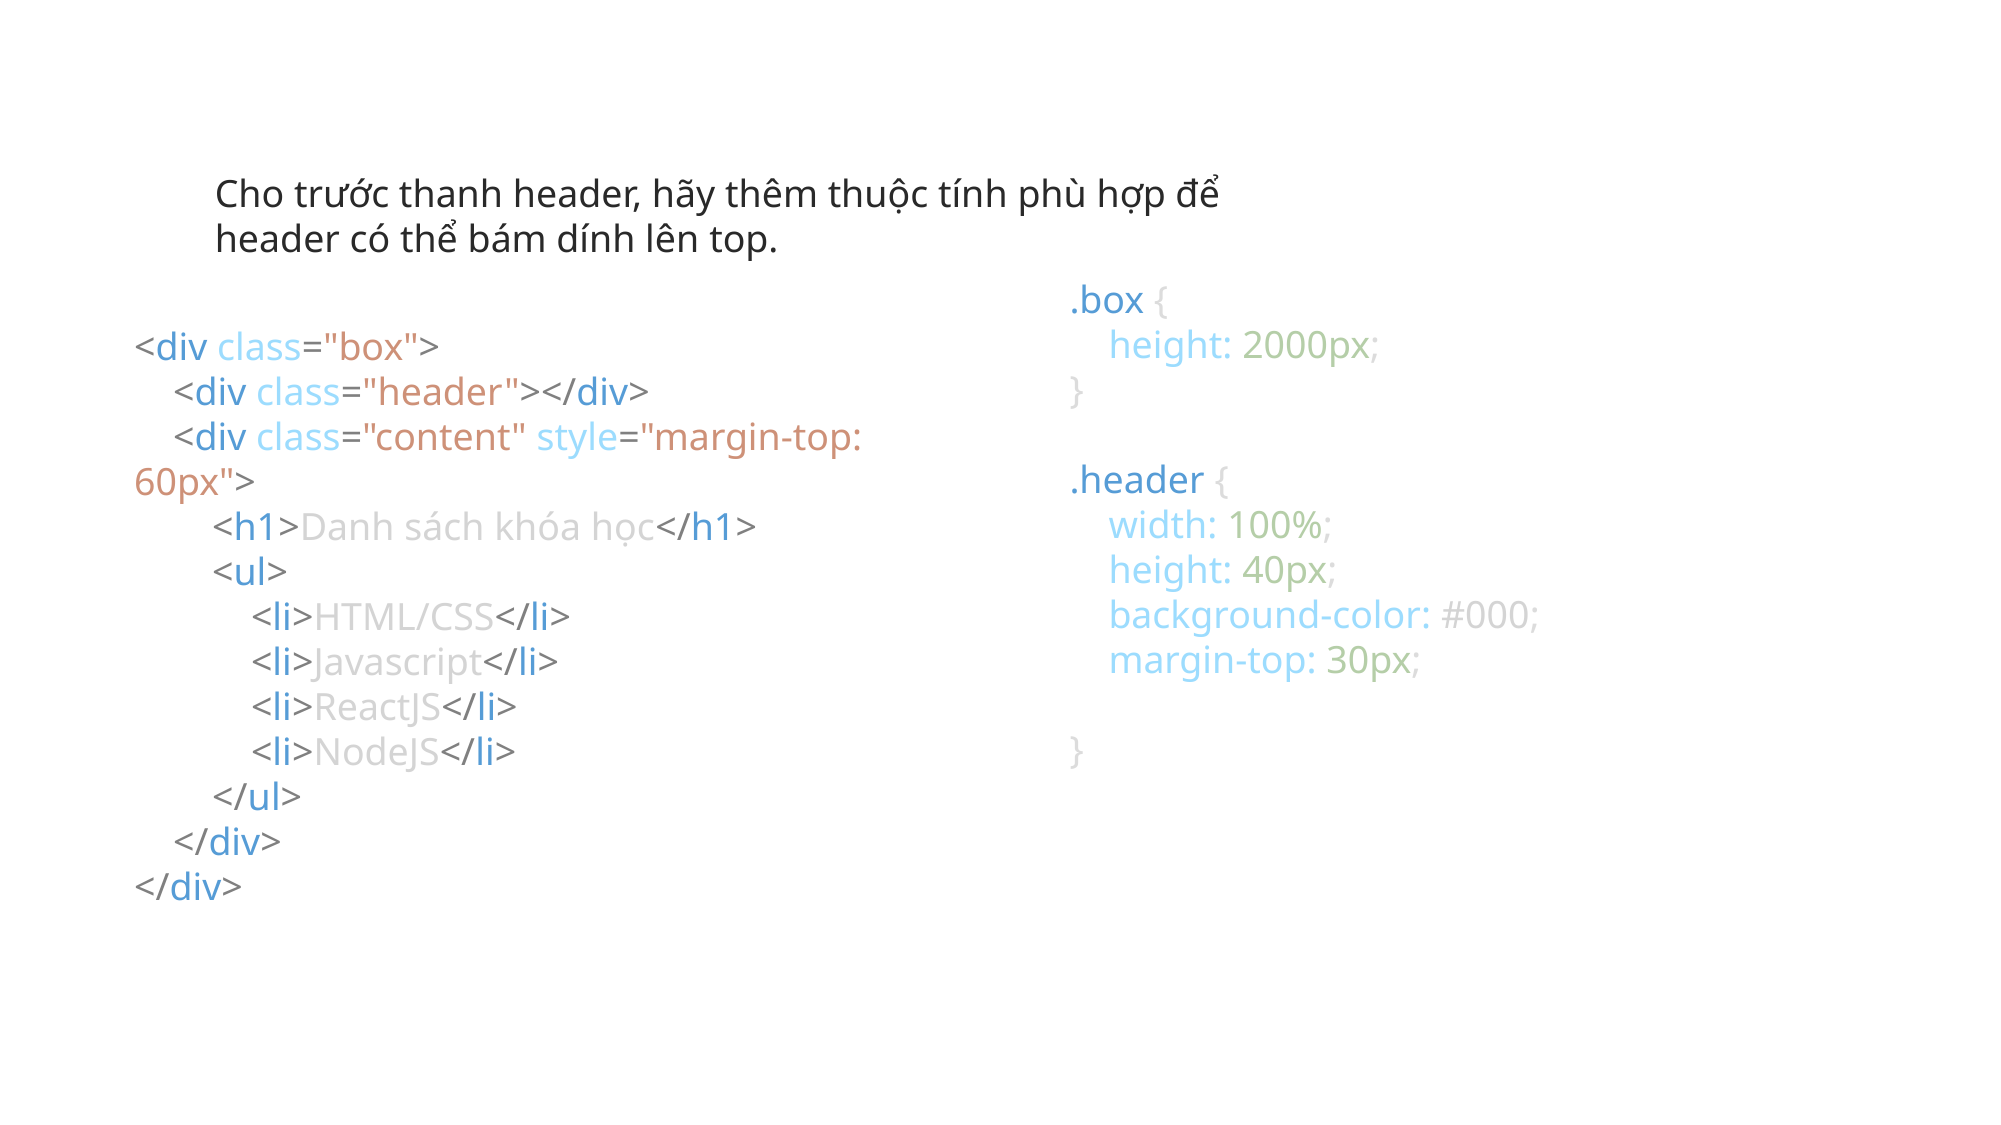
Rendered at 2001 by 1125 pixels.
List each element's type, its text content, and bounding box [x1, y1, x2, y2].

text_box .box { height: 2000px; } .header { width: 100%; height: 40px; background-color: #000; margin-top: 30px; } [1054, 268, 1689, 824]
text_box Cho trước thanh header, hãy thêm thuộc tính phù hợp để header có thể bám dính lên top. [200, 162, 1247, 268]
text_box <div class="box"> <div class="header"></div> <div class="content" style="margin-top: 60px"> <h1>Danh sách khóa học</h1> <ul> <li>HTML/CSS</li> <li>Javascript</li> <li>ReactJS</li> <li>NodeJS</li> </ul> </div> </div> [119, 315, 886, 960]
